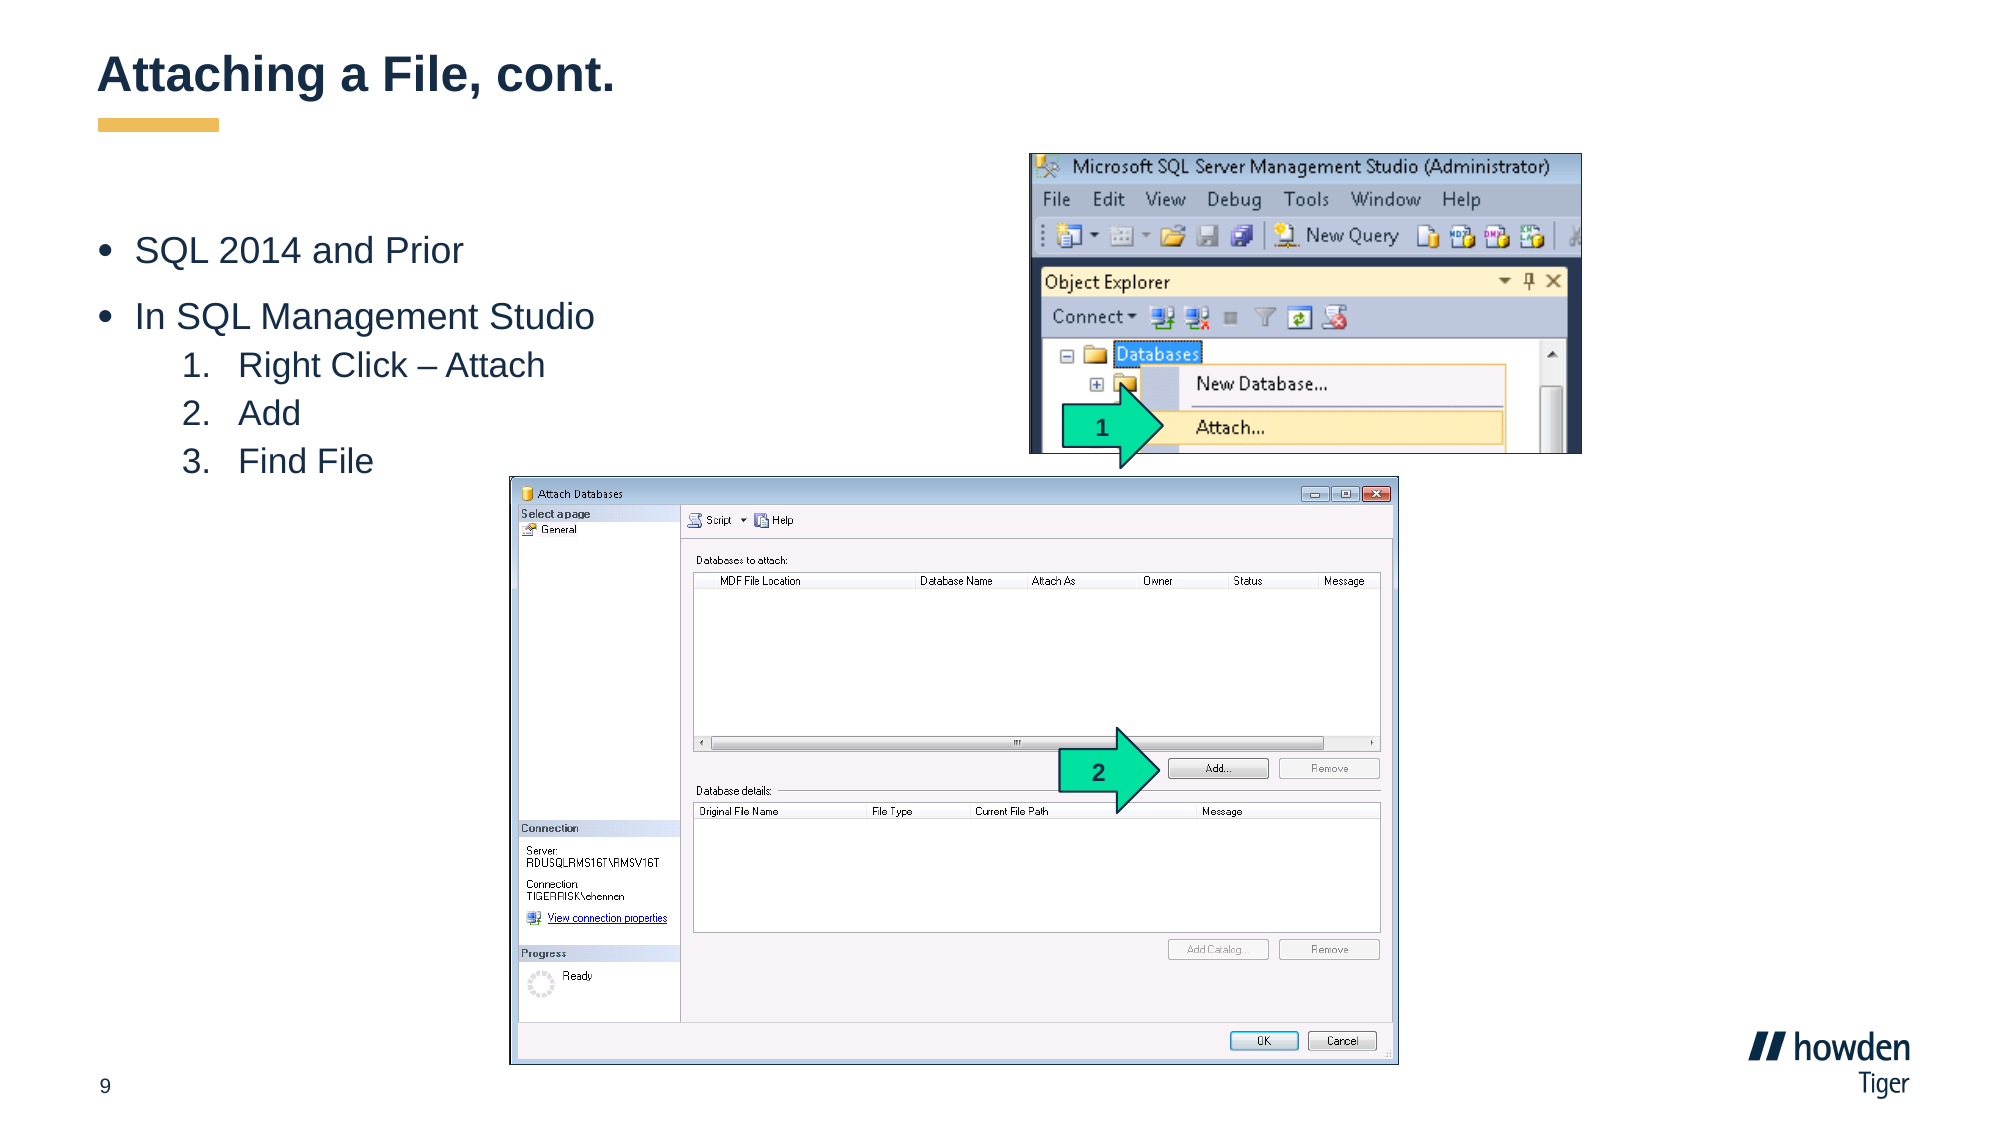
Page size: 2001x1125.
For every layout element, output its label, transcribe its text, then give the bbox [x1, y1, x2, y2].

list SQL 2014 and Prior In SQL Management Studio Right Click – Attach Add Find File [81, 218, 1913, 917]
picture [1029, 152, 1582, 454]
title Attaching a File, cont. [81, 37, 1913, 106]
picture [509, 476, 1399, 1065]
picture [1744, 1027, 1913, 1103]
